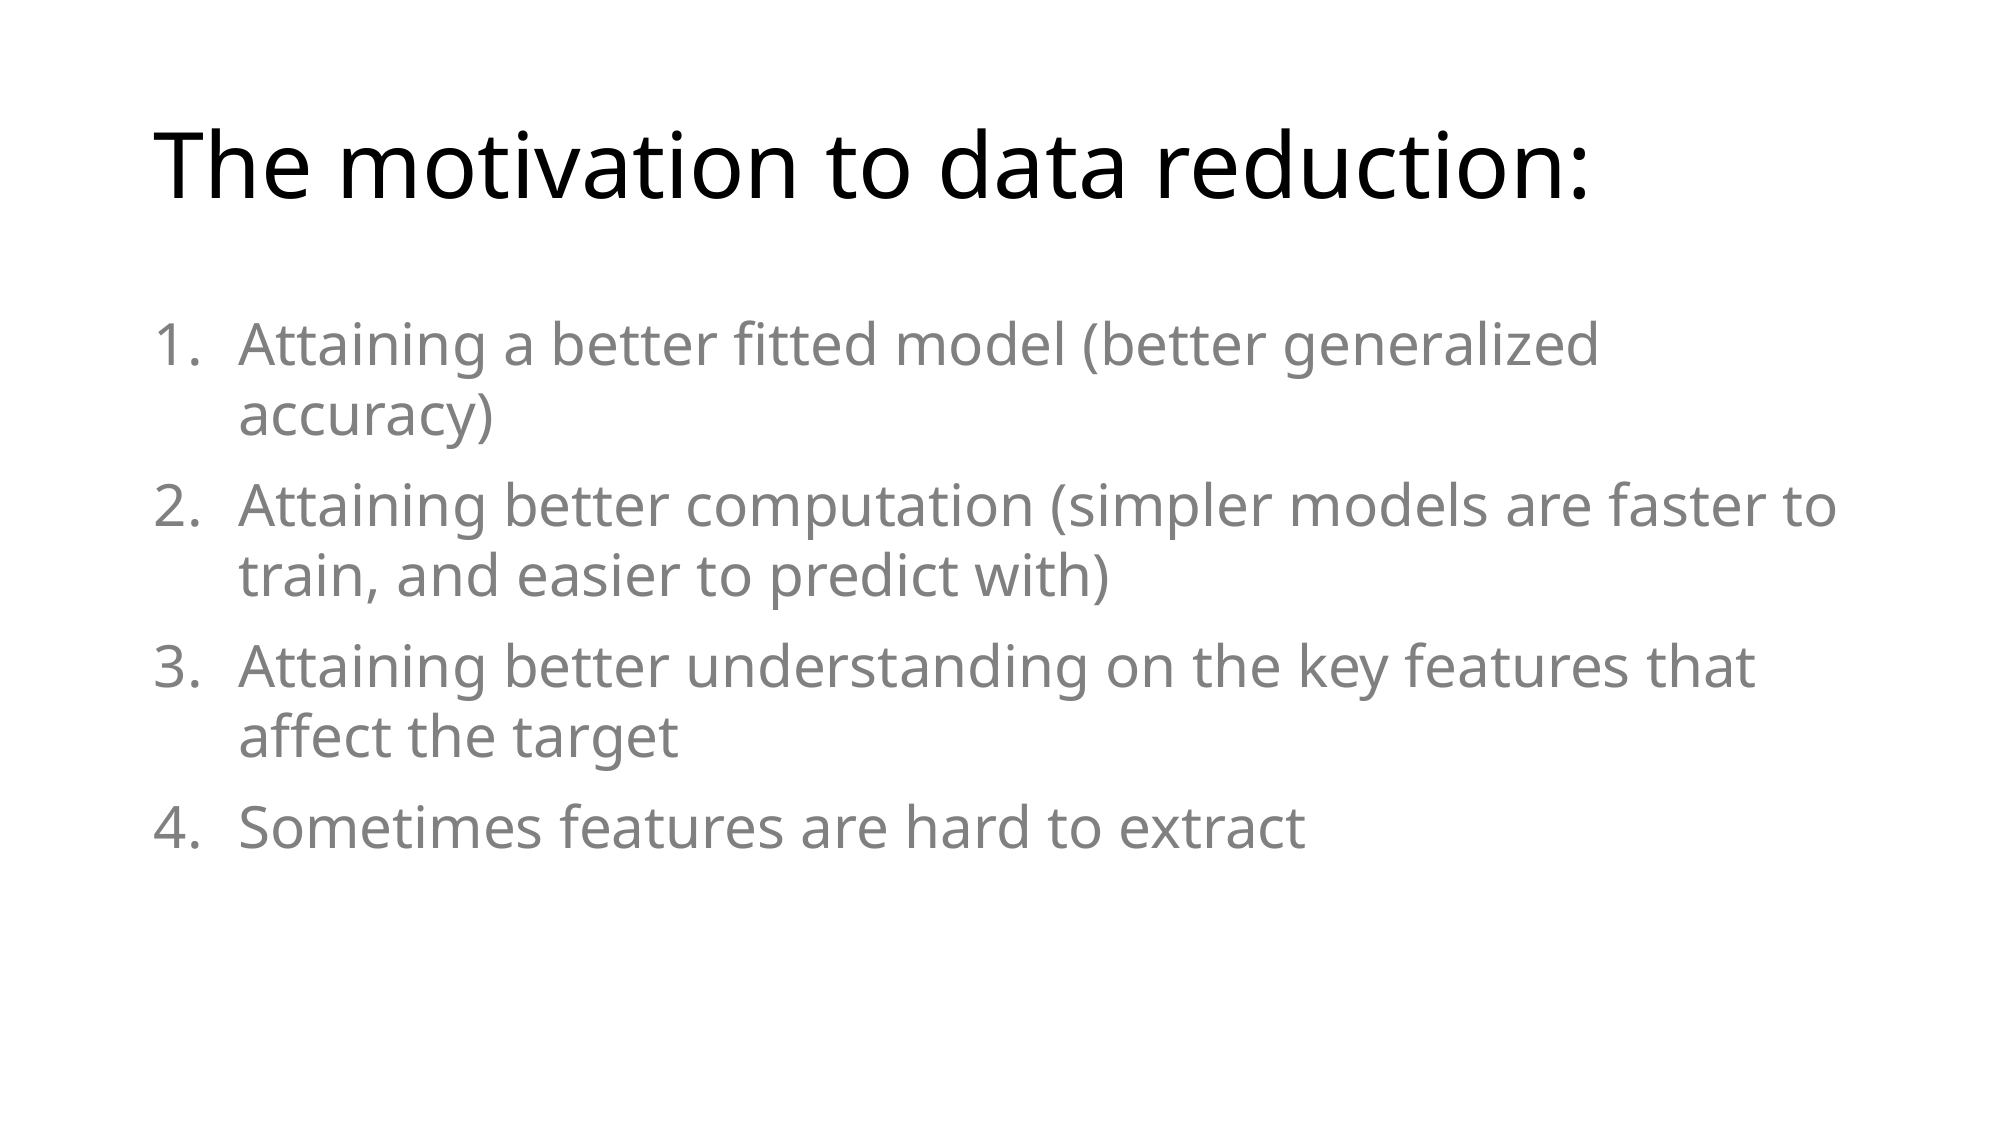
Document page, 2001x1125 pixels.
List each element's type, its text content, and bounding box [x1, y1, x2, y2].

title The motivation to data reduction: [138, 60, 1864, 278]
list Attaining a better fitted model (better generalized accuracy) Attaining better computation (simpler models are faster to train, and easier to predict with) Attaining better understanding on the key features that affect the target Sometimes features are hard to extract [138, 299, 1864, 1014]
